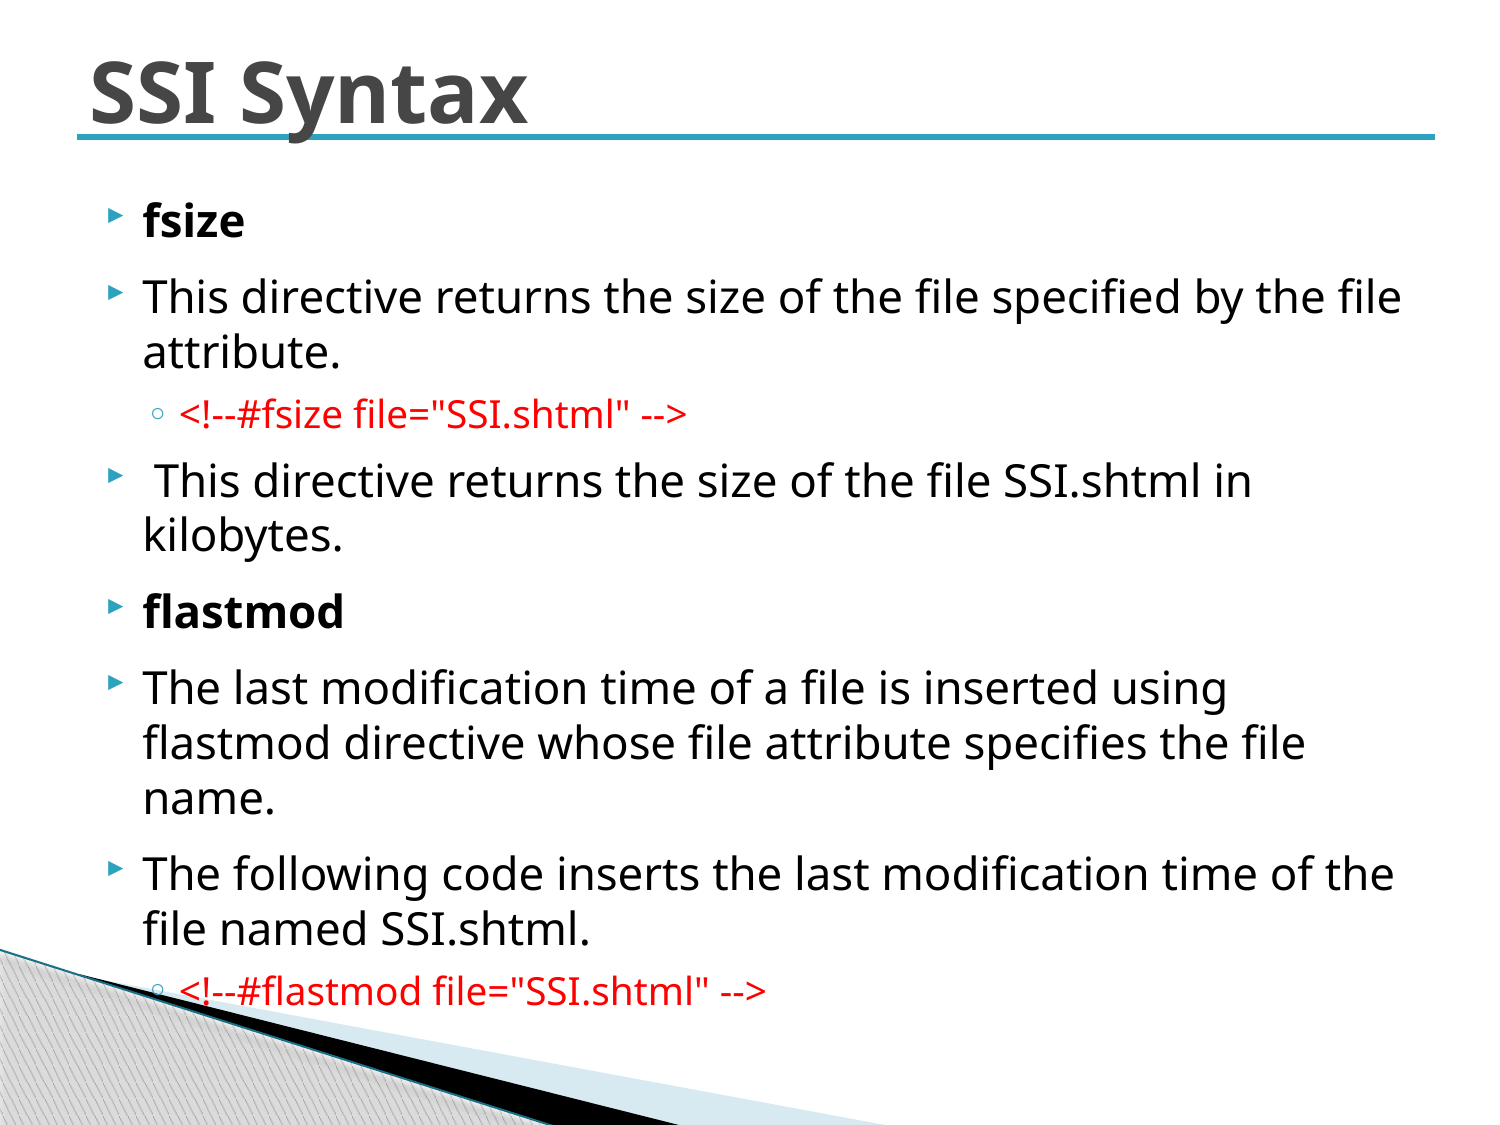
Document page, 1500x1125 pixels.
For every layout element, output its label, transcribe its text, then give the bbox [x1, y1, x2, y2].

title SSI Syntax [75, 0, 1425, 183]
list fsize This directive returns the size of the file specified by the file attribute. <!--#fsize file="SSI.shtml" --> This directive returns the size of the file SSI.shtml in kilobytes. flastmod The last modification time of a file is inserted using flastmod directive whose file attribute specifies the file name. The following code inserts the last modification time of the file named SSI.shtml. <!--#flastmod file="SSI.shtml" --> [75, 184, 1425, 1024]
